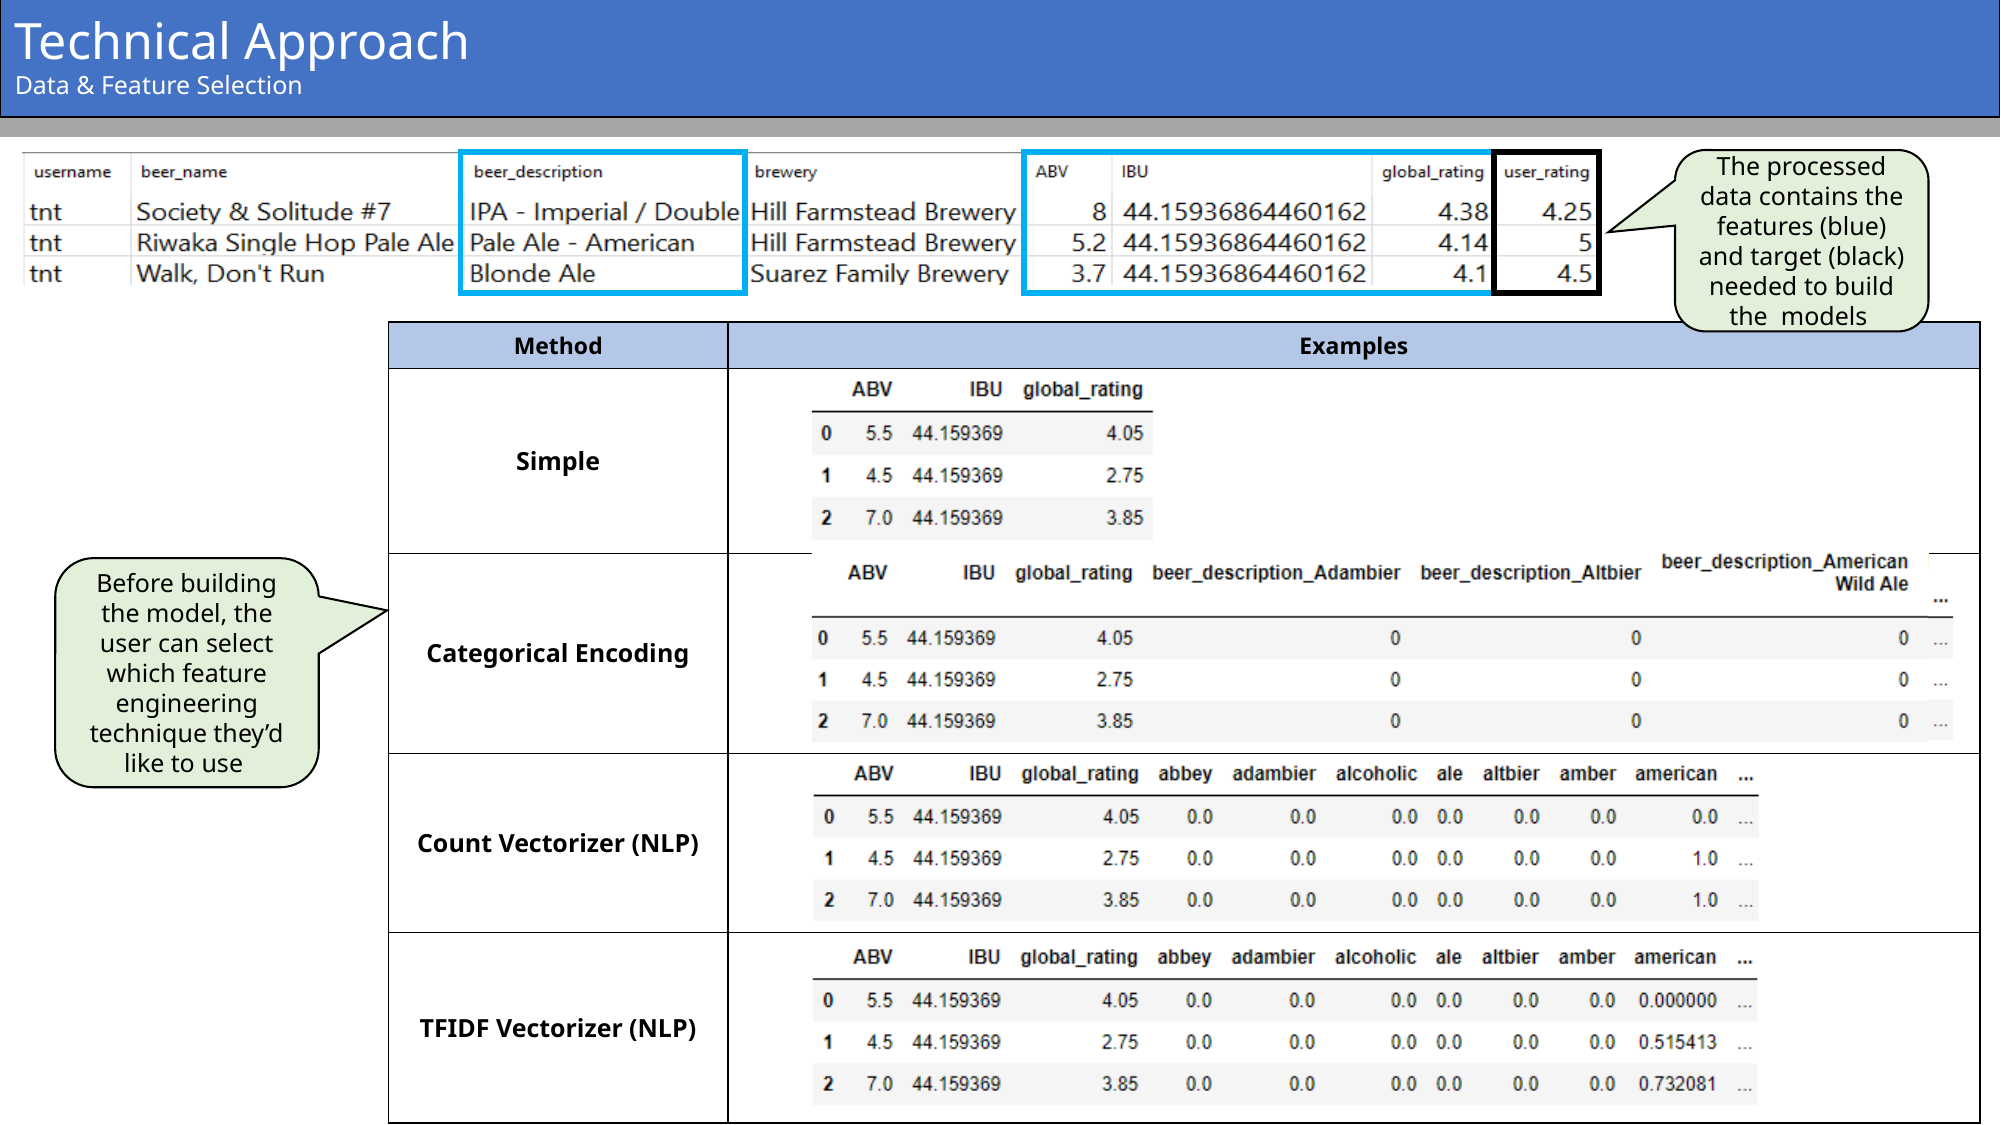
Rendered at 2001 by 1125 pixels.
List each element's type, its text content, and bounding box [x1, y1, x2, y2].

table_cell Categorical Encoding [389, 554, 727, 753]
table_cell [729, 754, 1979, 932]
text_box The processed data contains the features (blue) and target (black) needed to build the models [1604, 148, 1930, 333]
table_cell Count Vectorizer (NLP) [389, 754, 727, 932]
text_box Before building the model, the user can select which feature engineering technique they’d like to use [54, 557, 390, 789]
table_cell Simple [389, 369, 727, 553]
picture [1928, 579, 1954, 742]
table_header Examples [729, 323, 1979, 368]
table_cell TFIDF Vectorizer (NLP) [389, 933, 727, 1122]
picture [810, 940, 1758, 1107]
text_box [22, 152, 1599, 294]
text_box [0, 0, 2000, 136]
table_cell [729, 369, 1979, 553]
table_cell [729, 554, 1979, 753]
table_header Method [389, 323, 727, 368]
table_cell [729, 933, 1979, 1122]
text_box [811, 372, 1929, 746]
picture [811, 755, 1759, 923]
